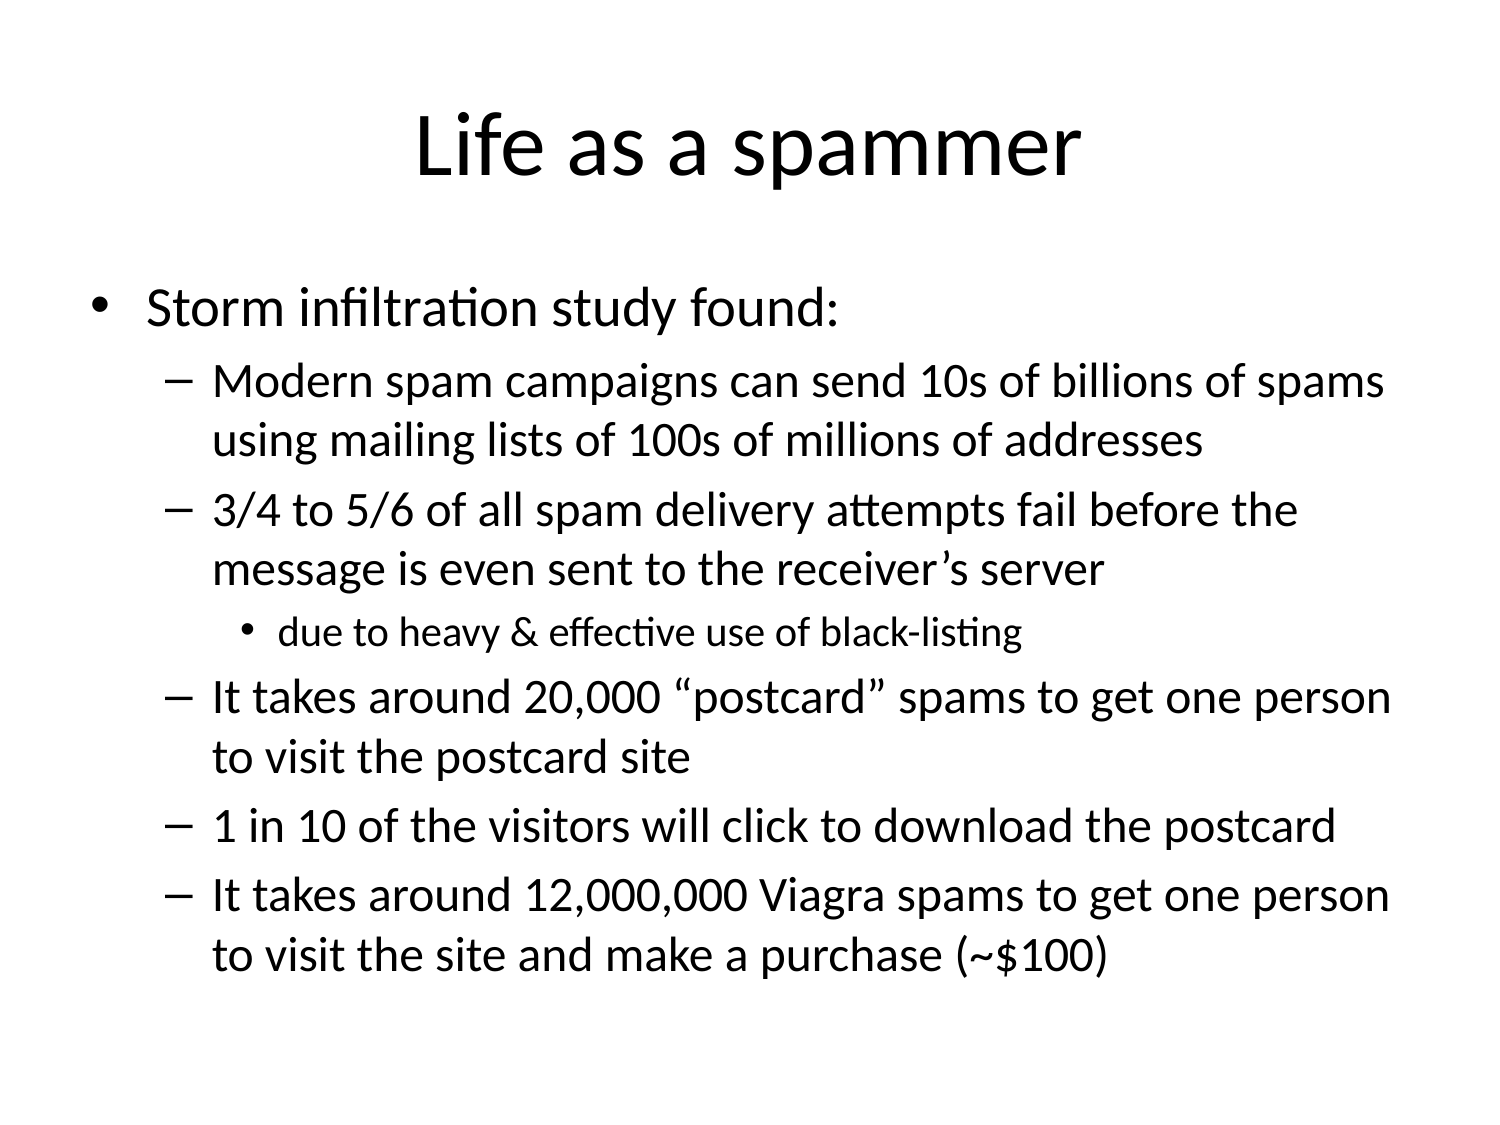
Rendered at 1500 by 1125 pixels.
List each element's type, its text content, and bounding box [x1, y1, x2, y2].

title Life as a spammer [75, 45, 1425, 233]
list Storm infiltration study found: Modern spam campaigns can send 10s of billions of spams using mailing lists of 100s of millions of addresses 3/4 to 5/6 of all spam delivery attempts fail before the message is even sent to the receiver’s server due to heavy & effective use of black-listing It takes around 20,000 “postcard” spams to get one person to visit the postcard site 1 in 10 of the visitors will click to download the postcard It takes around 12,000,000 Viagra spams to get one person to visit the site and make a purchase (~$100) [75, 262, 1425, 1005]
